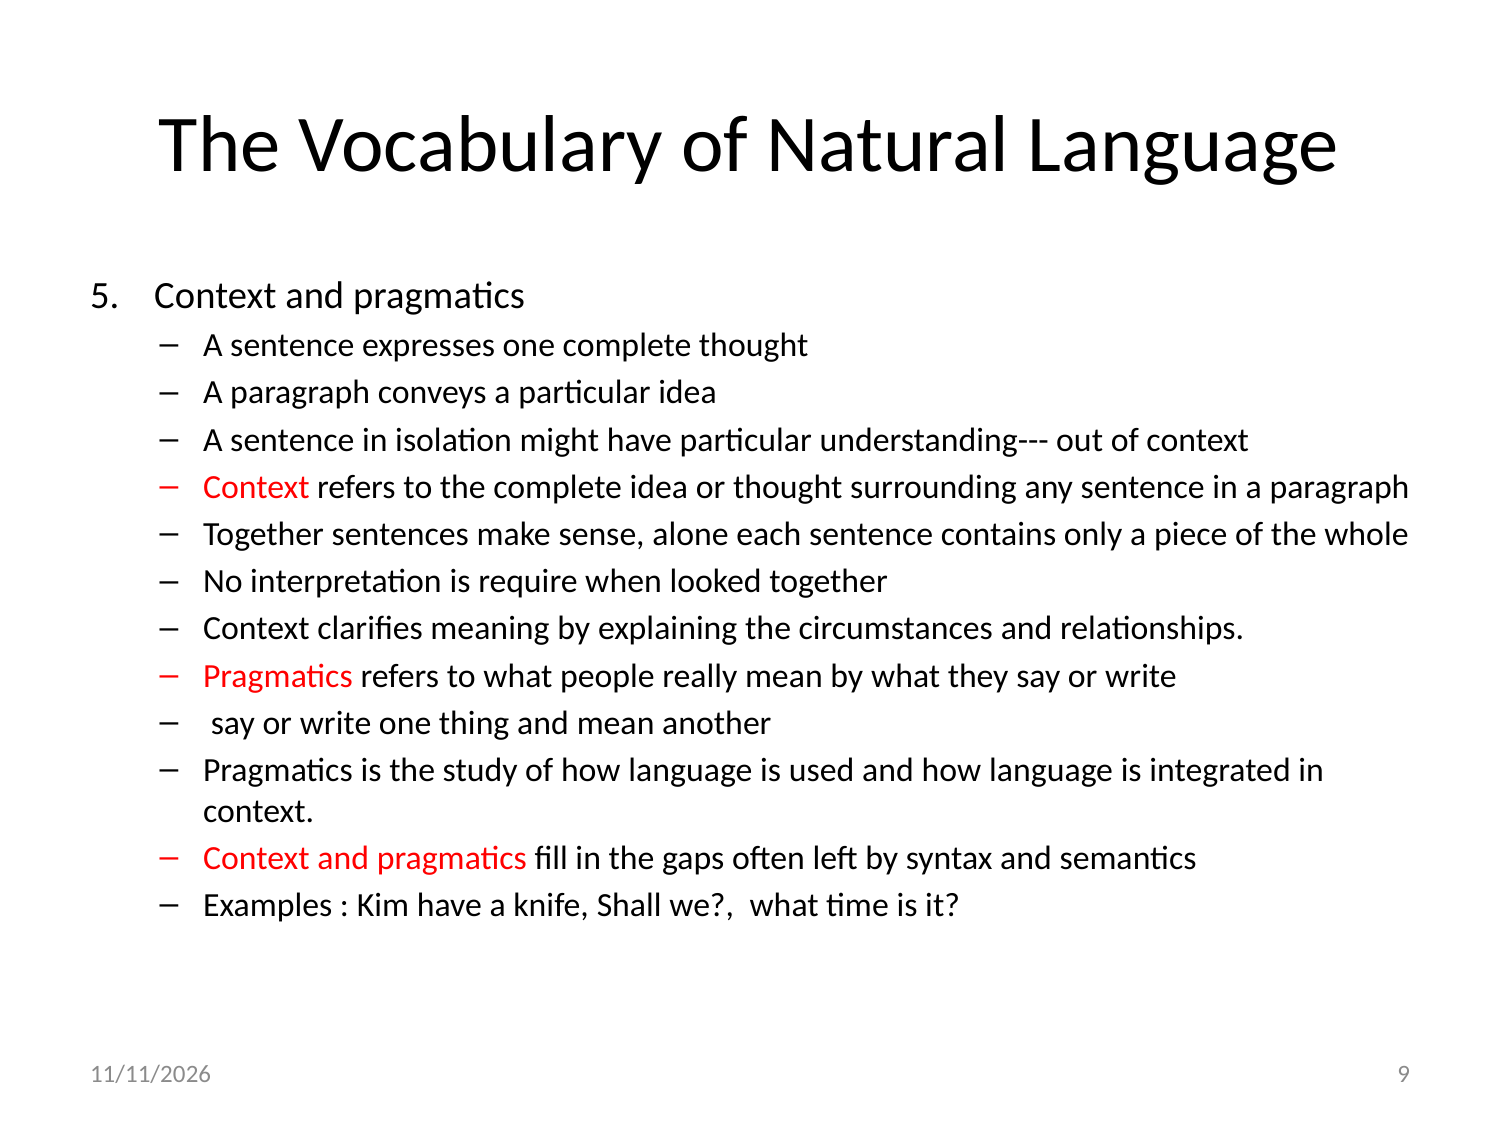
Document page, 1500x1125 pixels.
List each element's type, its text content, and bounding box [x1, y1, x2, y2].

slide_number 9 [1074, 1042, 1425, 1103]
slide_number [75, 1042, 425, 1103]
list 5. Context and pragmatics A sentence expresses one complete thought A paragraph conveys a particular idea A sentence in isolation might have particular understanding--- out of context Context refers to the complete idea or thought surrounding any sentence in a paragraph Together sentences make sense, alone each sentence contains only a piece of the whole No interpretation is require when looked together Context clarifies meaning by explaining the circumstances and relationships. Pragmatics refers to what people really mean by what they say or write say or write one thing and mean another Pragmatics is the study of how language is used and how language is integrated in context. Context and pragmatics fill in the gaps often left by syntax and semantics Examples : Kim have a knife, Shall we?, what time is it? [75, 262, 1425, 1005]
title The Vocabulary of Natural Language [75, 45, 1425, 233]
